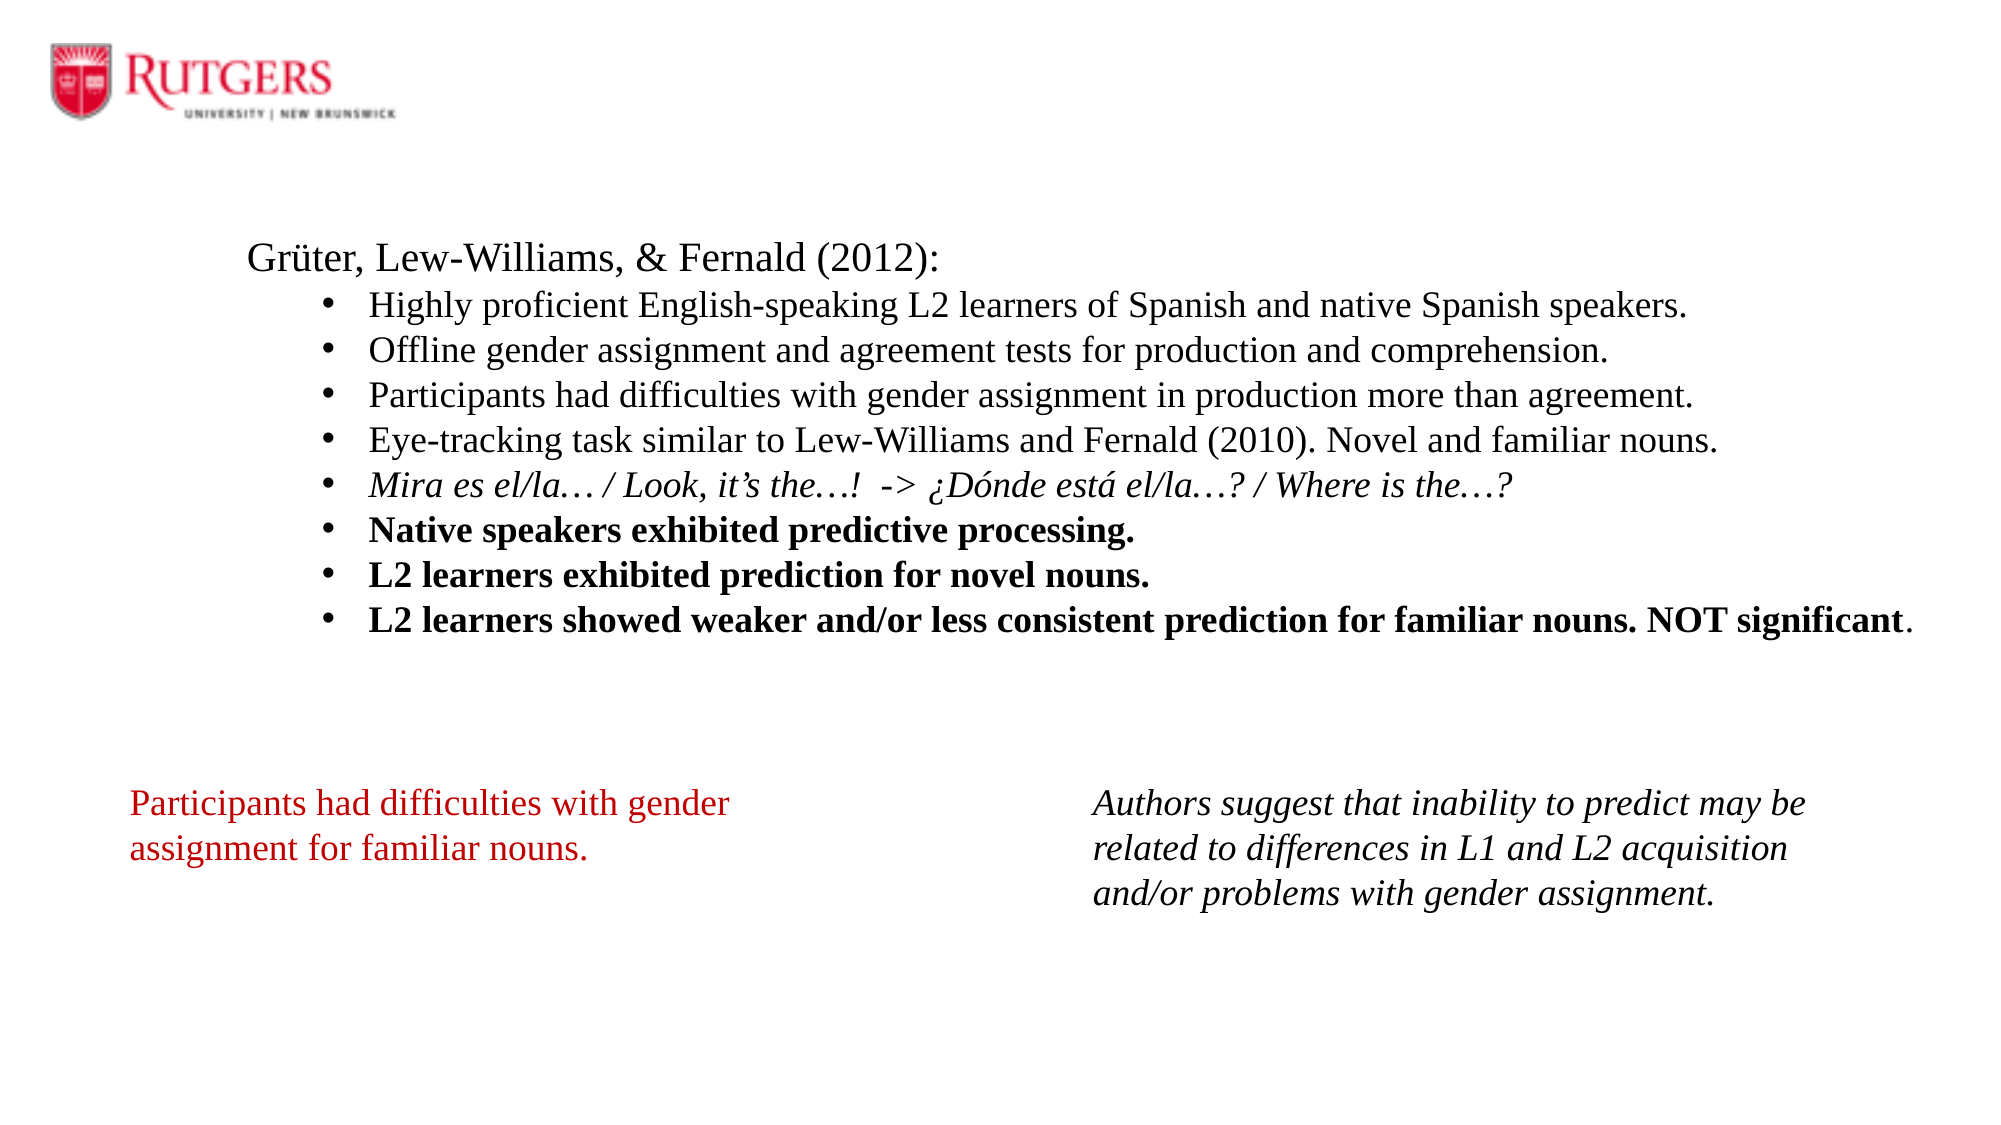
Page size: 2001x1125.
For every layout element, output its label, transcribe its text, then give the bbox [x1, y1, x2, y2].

picture [50, 43, 399, 124]
text_box Grüter, Lew-Williams, & Fernald (2012): Highly proficient English-speaking L2 learners of Spanish and native Spanish speakers. Offline gender assignment and agreement tests for production and comprehension. Participants had difficulties with gender assignment in production more than agreement. Eye-tracking task similar to Lew-Williams and Fernald (2010). Novel and familiar nouns. Mira es el/la… / Look, it’s the…! -> ¿Dónde está el/la…? / Where is the…? Native speakers exhibited predictive processing. L2 learners exhibited prediction for novel nouns. L2 learners showed weaker and/or less consistent prediction for familiar nouns. NOT significant. [232, 222, 1930, 648]
text_box Participants had difficulties with gender assignment for familiar nouns. [114, 771, 835, 876]
text_box Authors suggest that inability to predict may be related to differences in L1 and L2 acquisition and/or problems with gender assignment. [1078, 771, 1866, 921]
